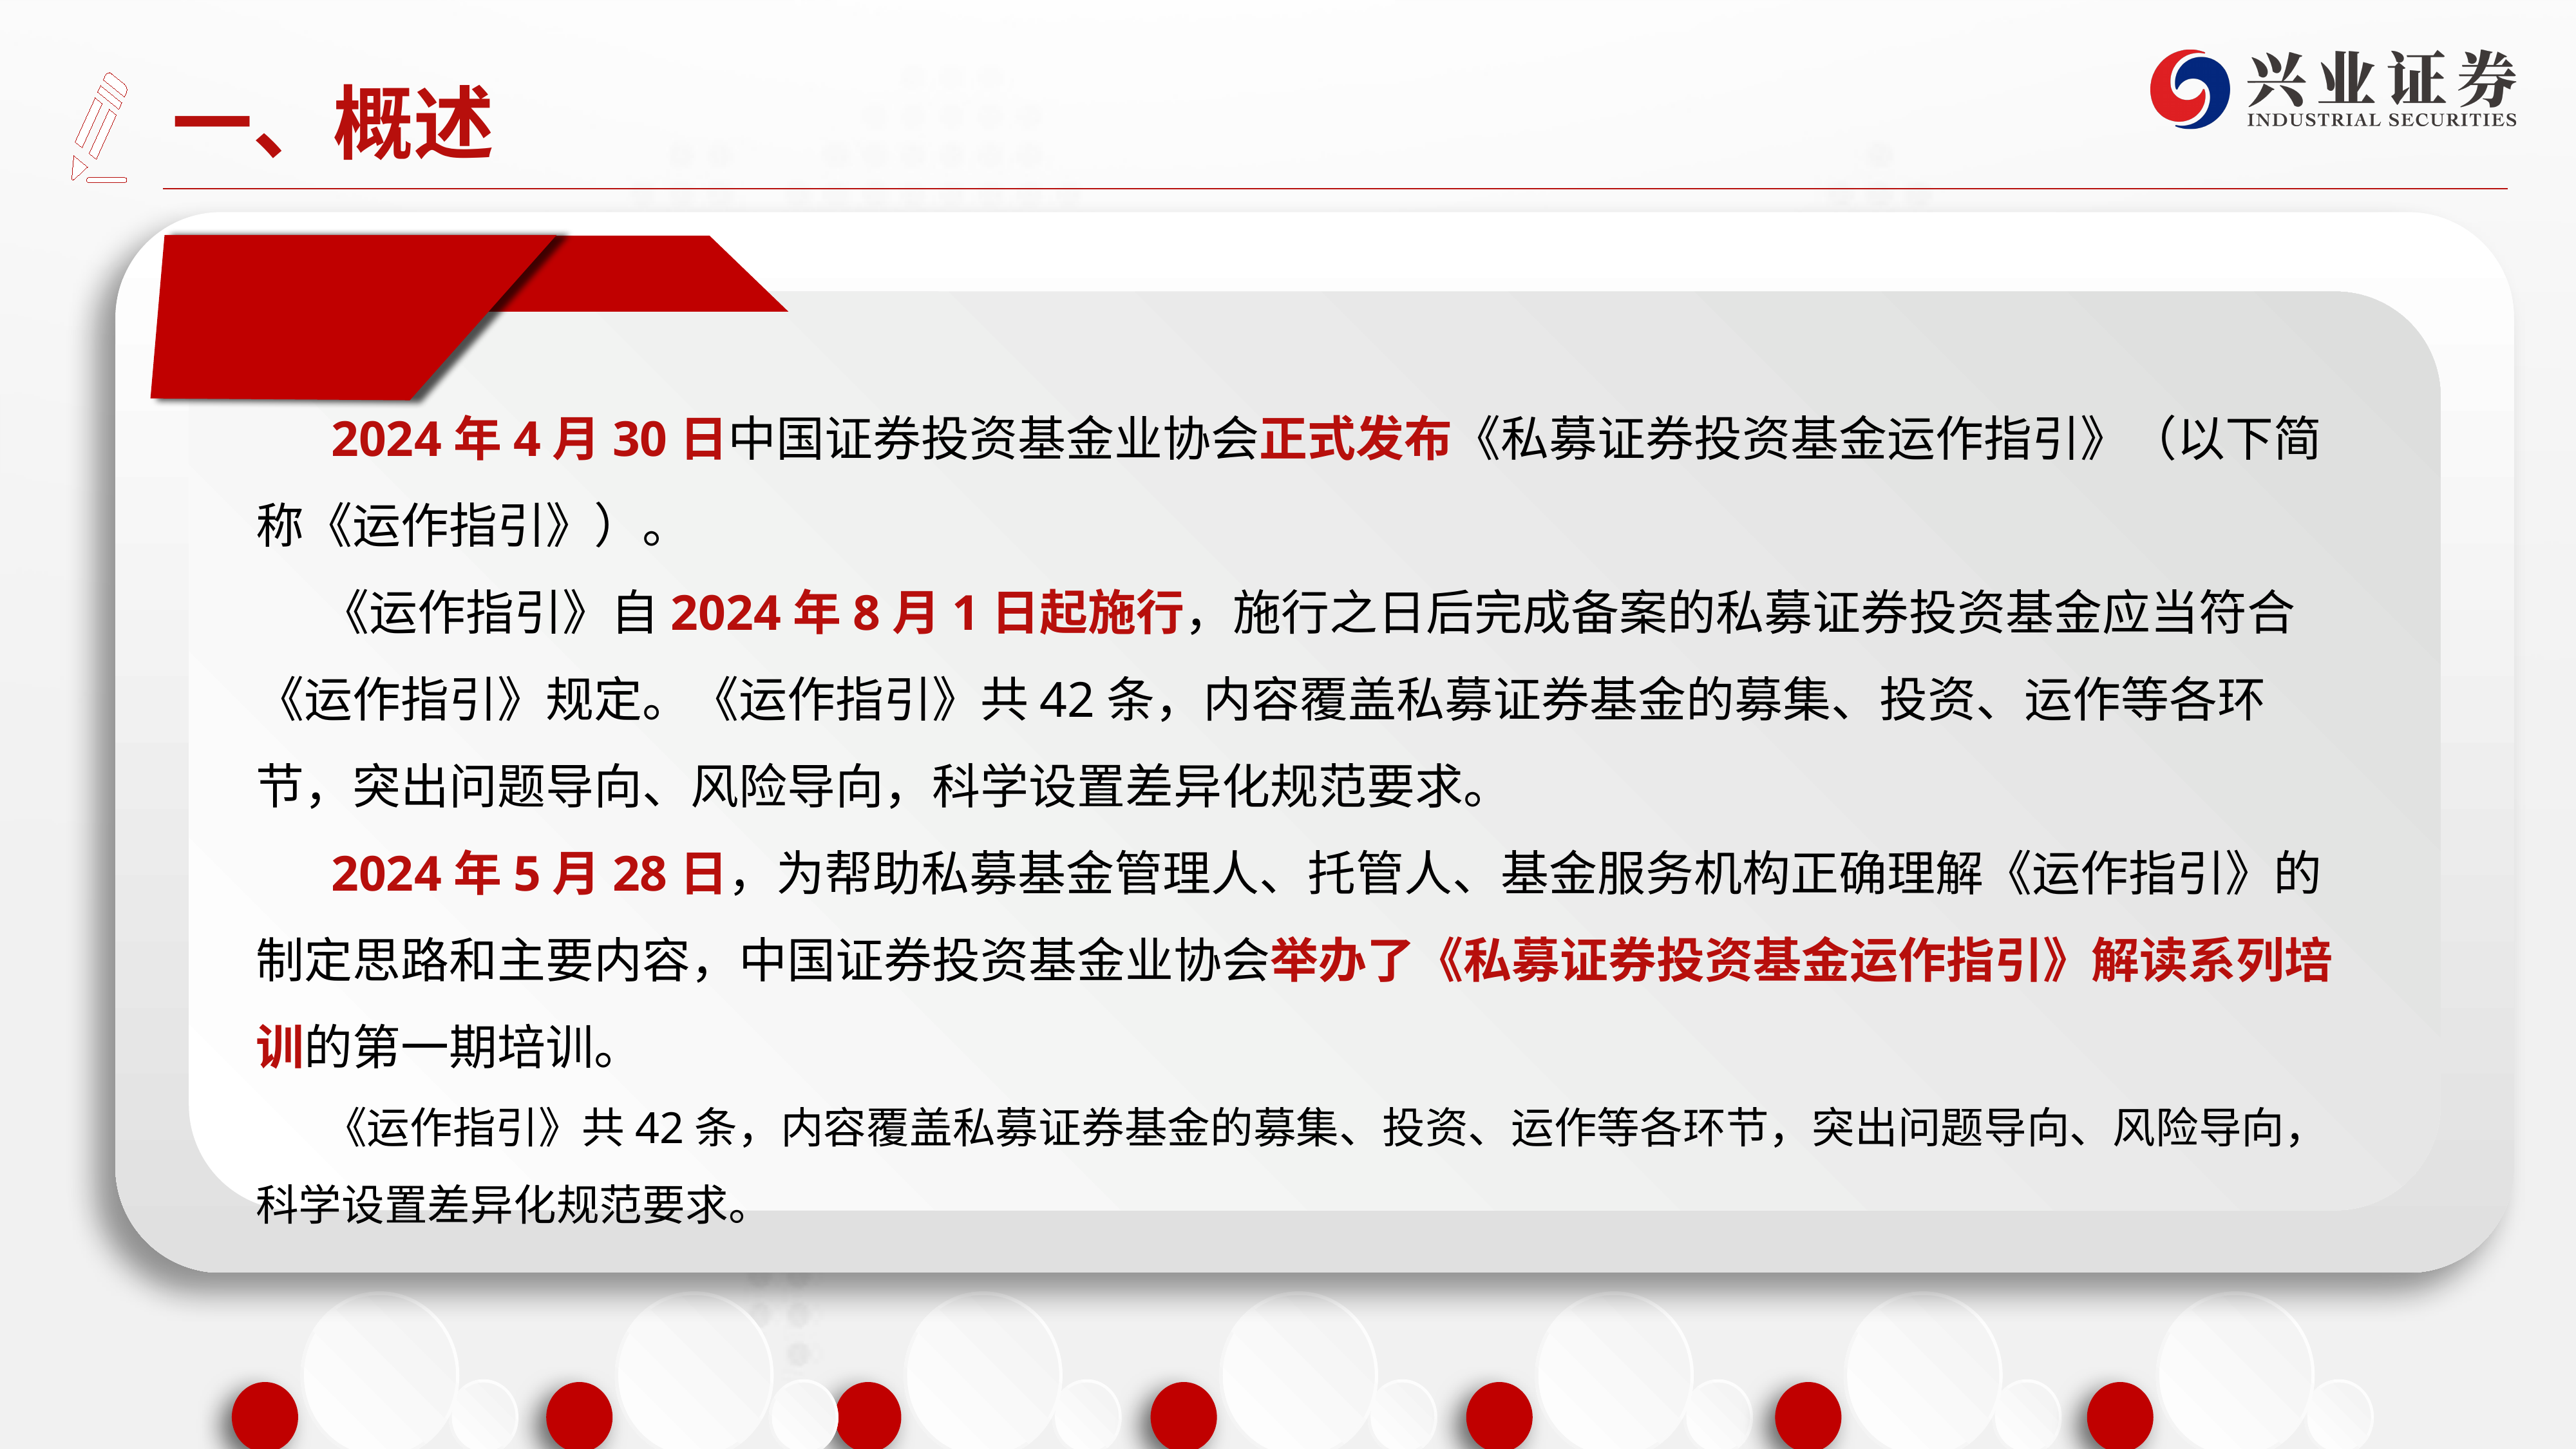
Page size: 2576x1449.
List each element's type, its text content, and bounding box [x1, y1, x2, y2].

title 一、概述 [162, 67, 2385, 187]
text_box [115, 212, 2514, 1273]
picture [0, 0, 2576, 1449]
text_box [231, 1291, 2374, 1449]
